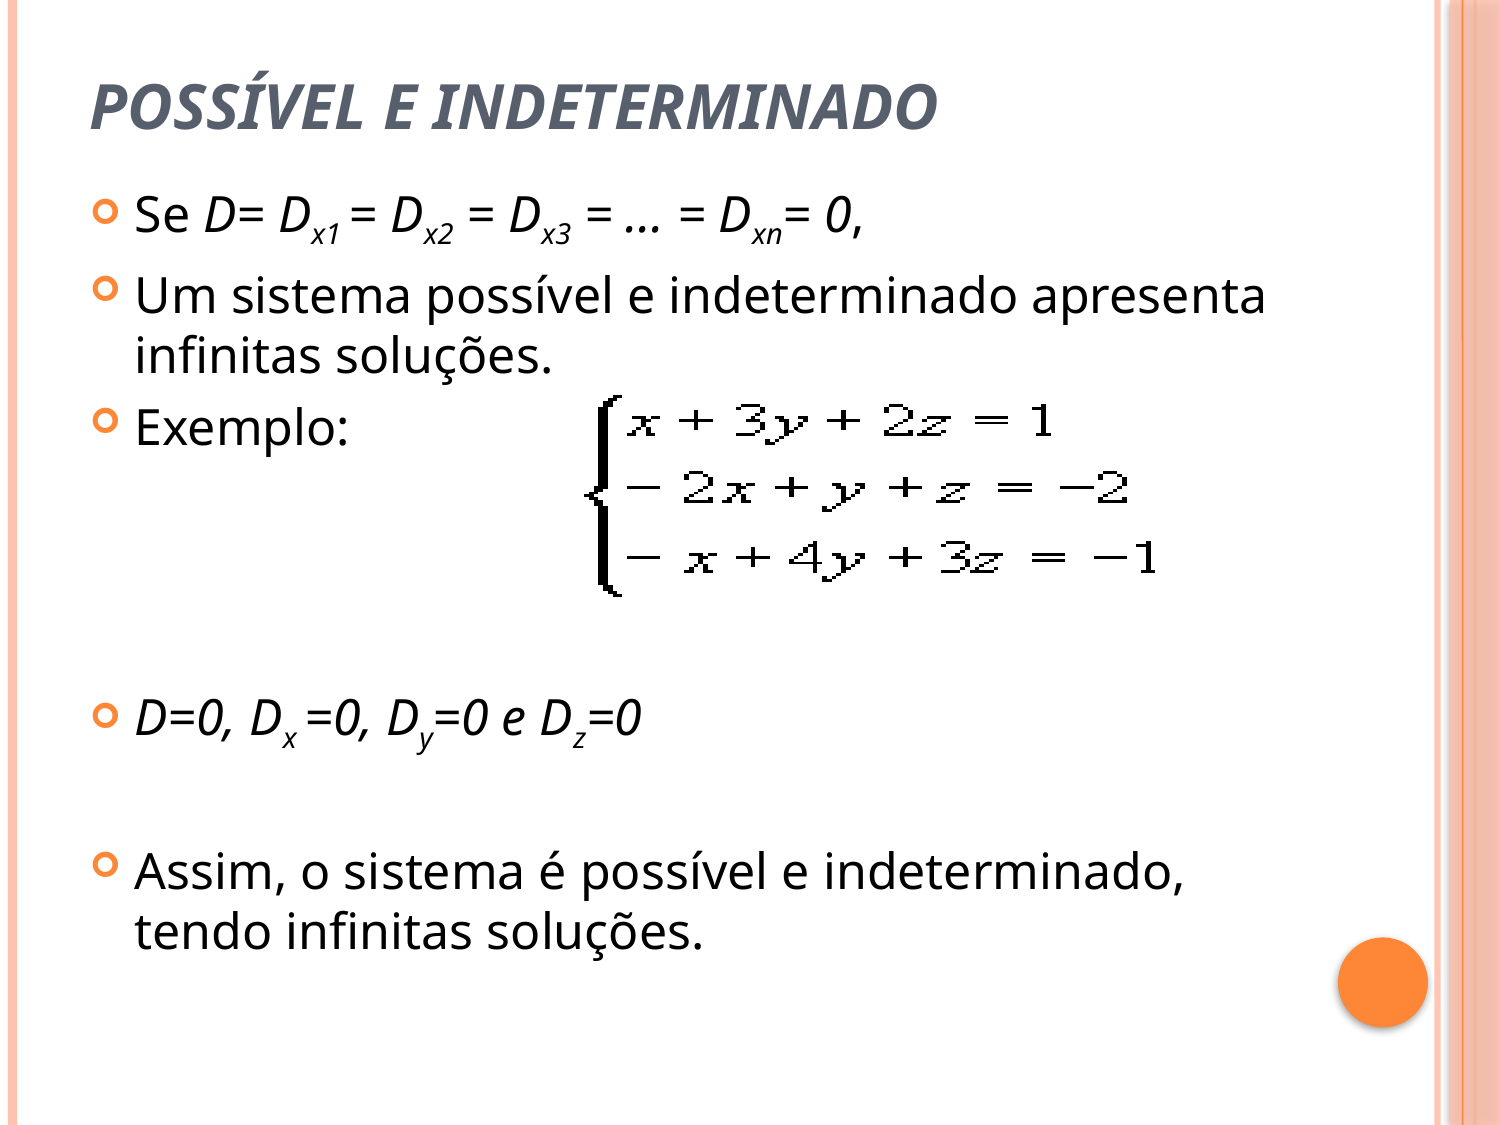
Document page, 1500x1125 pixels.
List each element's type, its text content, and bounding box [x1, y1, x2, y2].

picture [574, 386, 1176, 601]
title Possível e Indeterminado [75, 45, 1300, 150]
list Se D= Dx1 = Dx2 = Dx3 = ... = Dxn= 0, Um sistema possível e indeterminado apresenta infinitas soluções. Exemplo: D=0, Dx =0, Dy=0 e Dz=0 Assim, o sistema é possível e indeterminado, tendo infinitas soluções. [75, 174, 1300, 1062]
